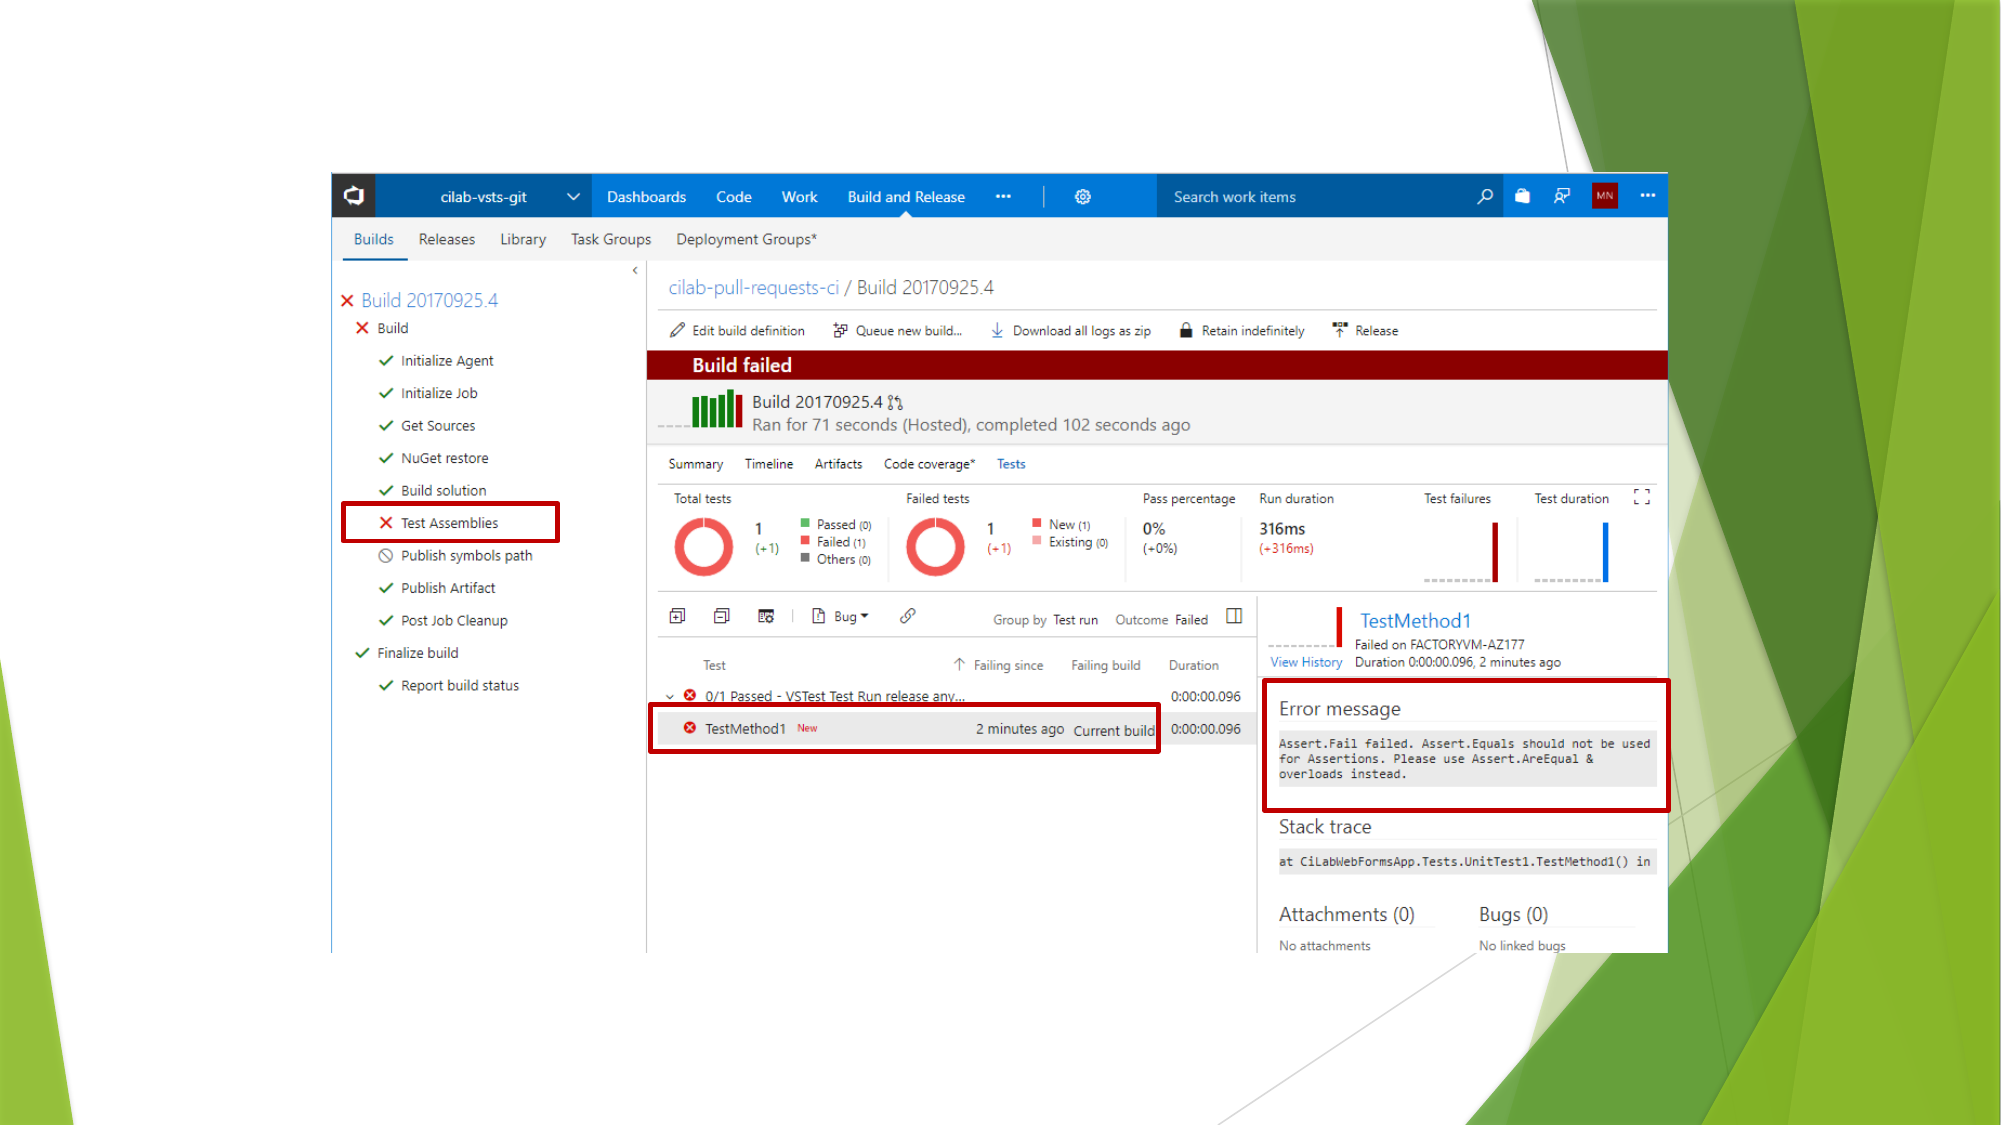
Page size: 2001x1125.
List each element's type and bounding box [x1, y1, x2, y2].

picture [330, 172, 1669, 953]
